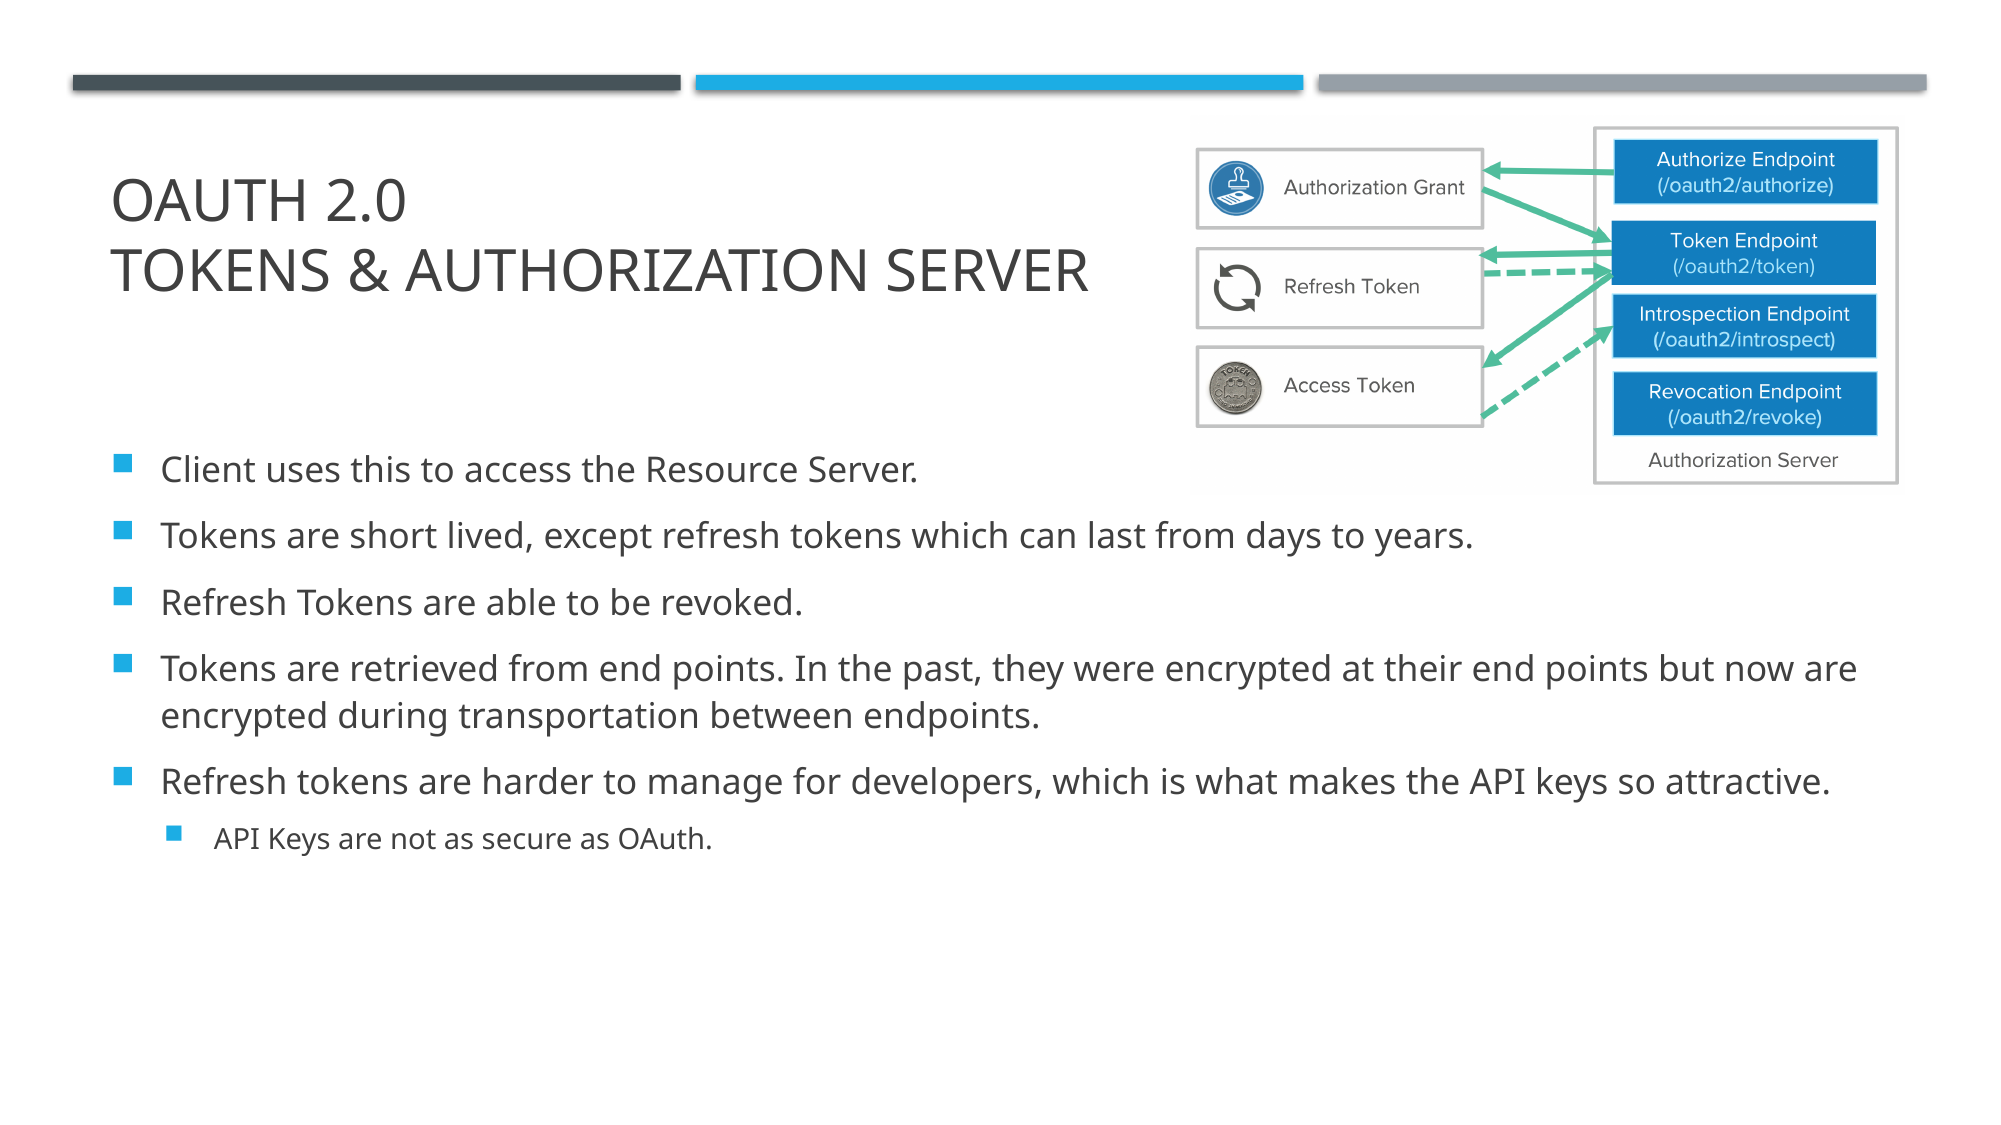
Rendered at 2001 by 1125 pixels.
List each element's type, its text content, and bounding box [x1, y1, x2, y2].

title Oauth 2.0 Tokens & Authorization Server [95, 115, 1187, 311]
picture [1190, 114, 1906, 496]
list Client uses this to access the Resource Server. Tokens are short lived, except refresh tokens which can last from days to years. Refresh Tokens are able to be revoked. Tokens are retrieved from end points. In the past, they were encrypted at their end points but now are encrypted during transportation between endpoints. Refresh tokens are harder to manage for developers, which is what makes the API keys so attractive. API Keys are not as secure as OAuth. [95, 383, 1905, 981]
